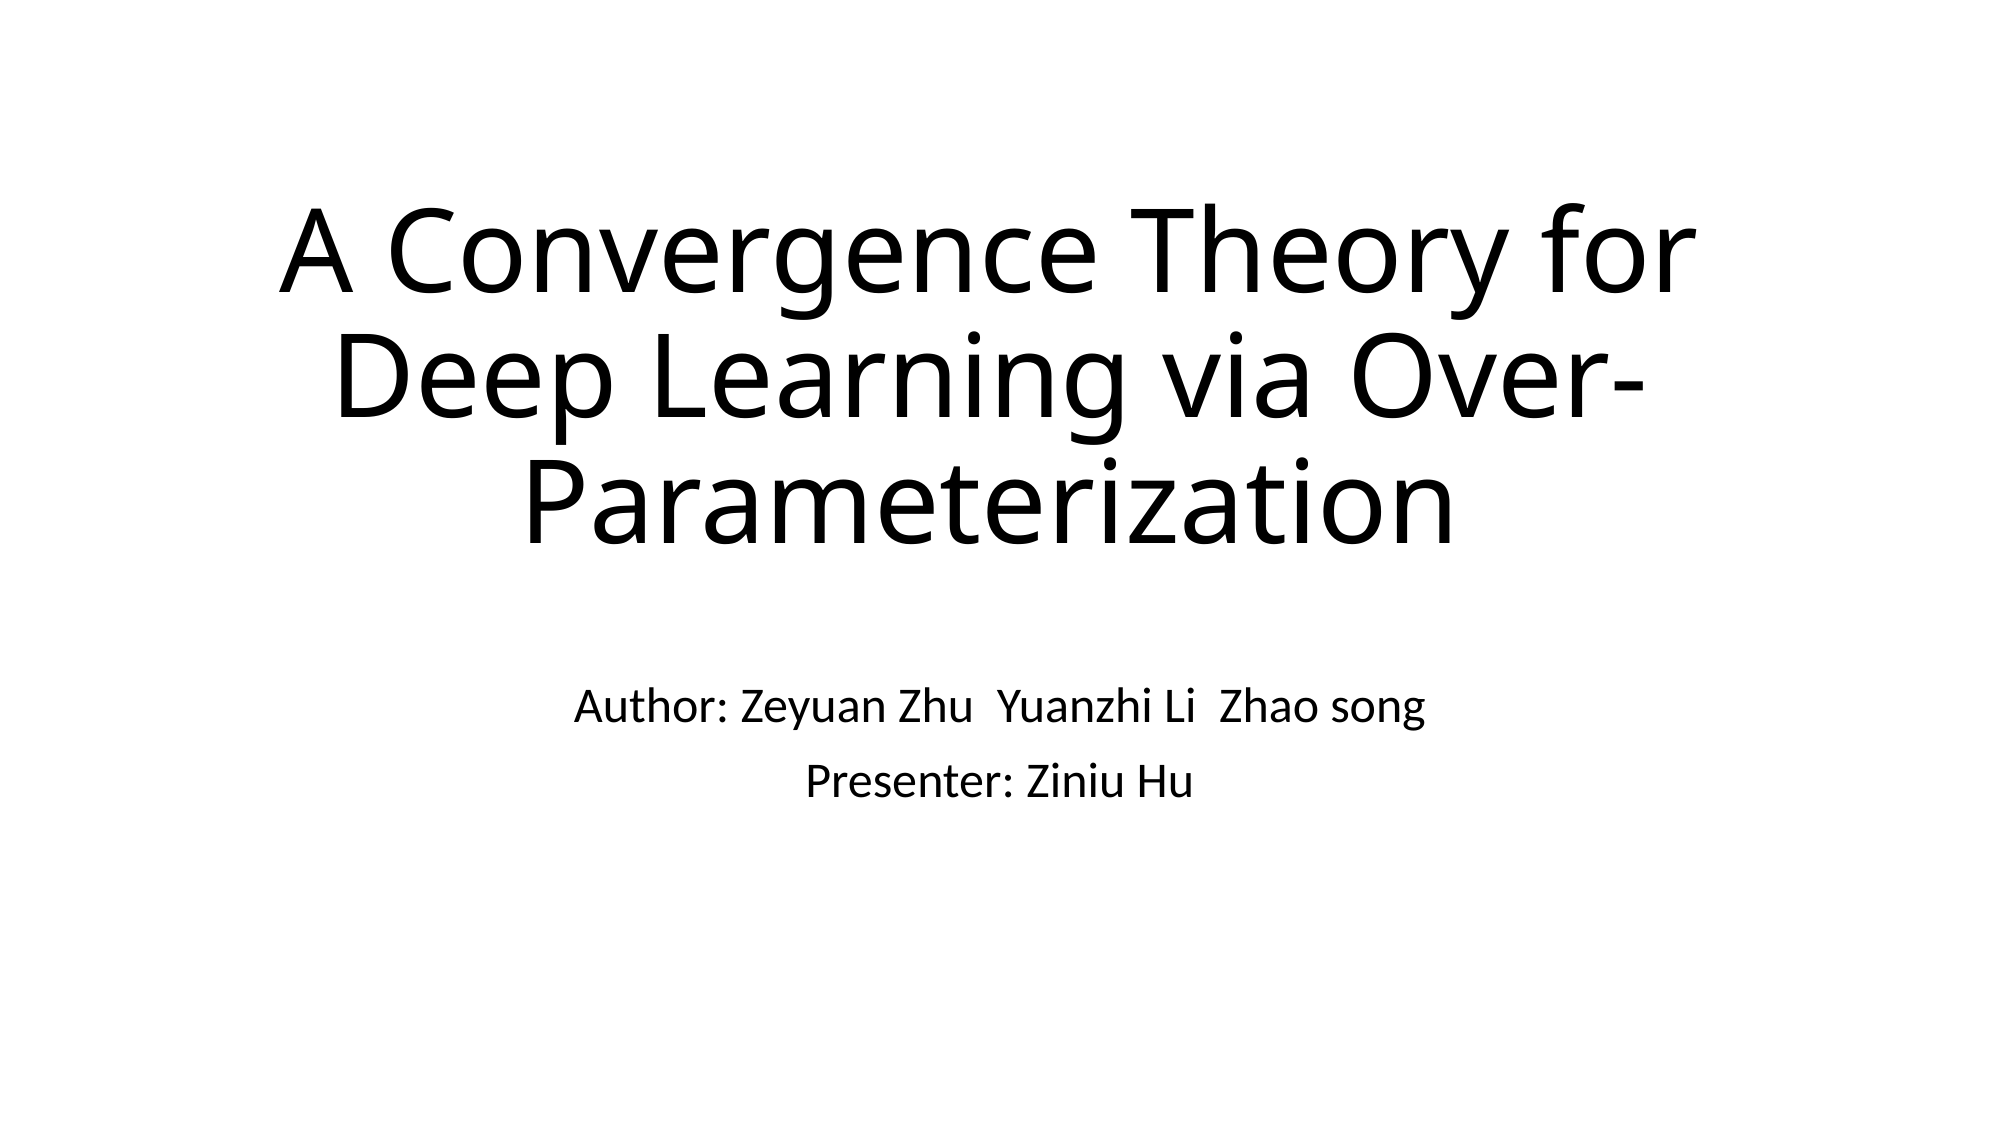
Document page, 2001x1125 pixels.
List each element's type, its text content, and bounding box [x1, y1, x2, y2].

subtitle Author: Zeyuan Zhu Yuanzhi Li Zhao song Presenter: Ziniu Hu [249, 590, 1750, 863]
title A Convergence Theory for Deep Learning via Over-Parameterization [175, 184, 1804, 576]
